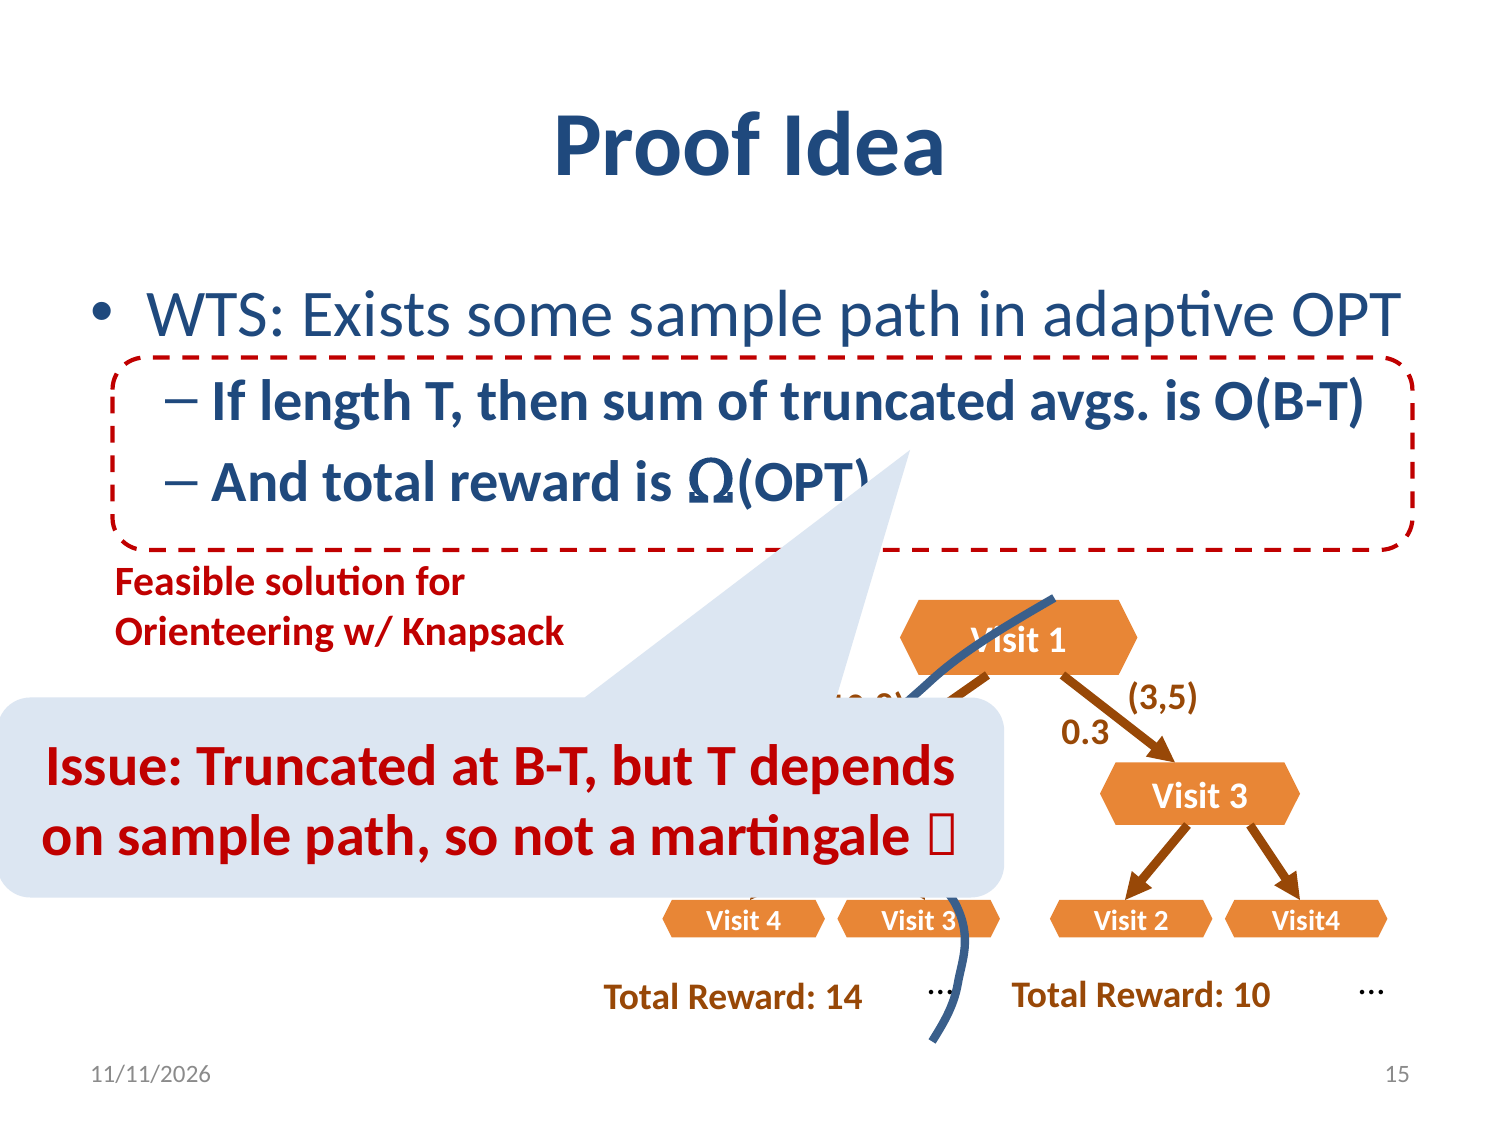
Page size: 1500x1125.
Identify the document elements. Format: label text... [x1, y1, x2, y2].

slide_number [75, 1042, 425, 1103]
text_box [587, 672, 1401, 1026]
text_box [99, 357, 1413, 663]
text_box Issue: Truncated at B-T, but T depends on sample path, so not a martingale  [0, 695, 582, 900]
title Proof Idea [75, 45, 1425, 233]
slide_number 15 [1074, 1042, 1425, 1103]
text_box [930, 1035, 939, 1043]
list WTS: Exists some sample path in adaptive OPT If length T, then sum of truncated avgs. is O(B-T) And total reward is Ω(OPT) [75, 262, 1425, 1005]
